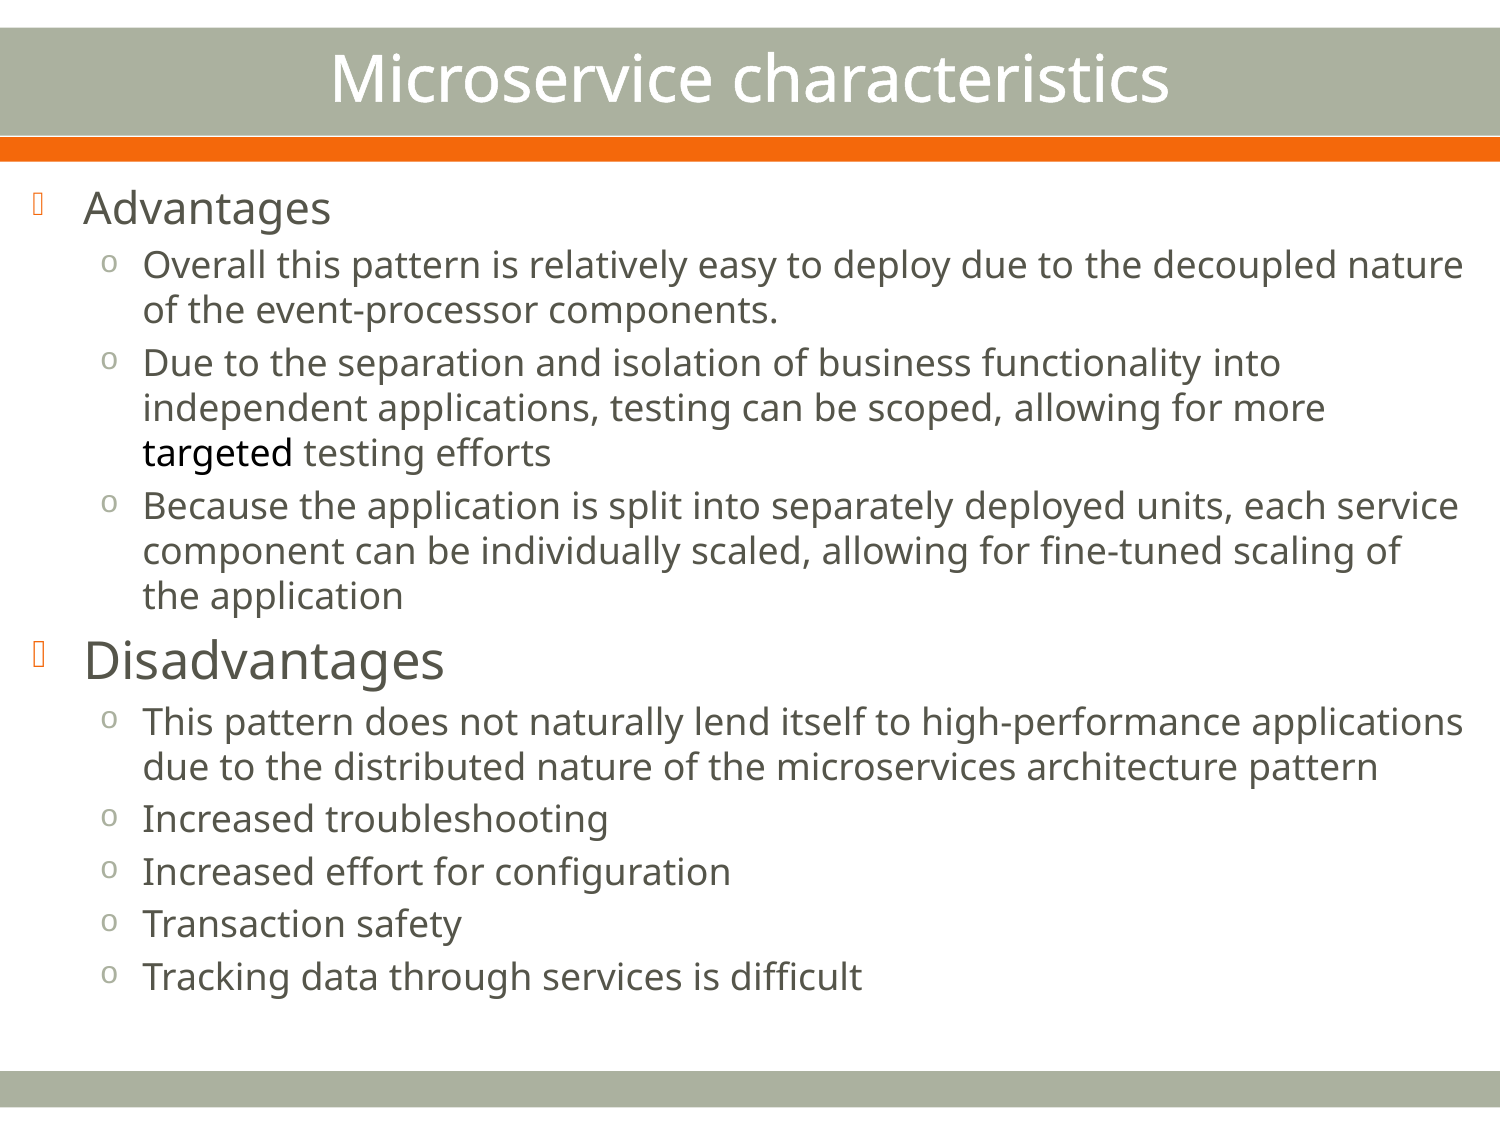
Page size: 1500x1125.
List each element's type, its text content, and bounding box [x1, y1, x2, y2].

title Microservice characteristics [0, 29, 1500, 123]
list Advantages Overall this pattern is relatively easy to deploy due to the decoupled nature of the event-processor components. Due to the separation and isolation of business functionality into independent applications, testing can be scoped, allowing for more targeted testing efforts Because the application is split into separately deployed units, each service component can be individually scaled, allowing for fine-tuned scaling of the application Disadvantages This pattern does not naturally lend itself to high-performance applications due to the distributed nature of the microservices architecture pattern Increased troubleshooting Increased effort for configuration Transaction safety Tracking data through services is difficult [17, 172, 1483, 1059]
